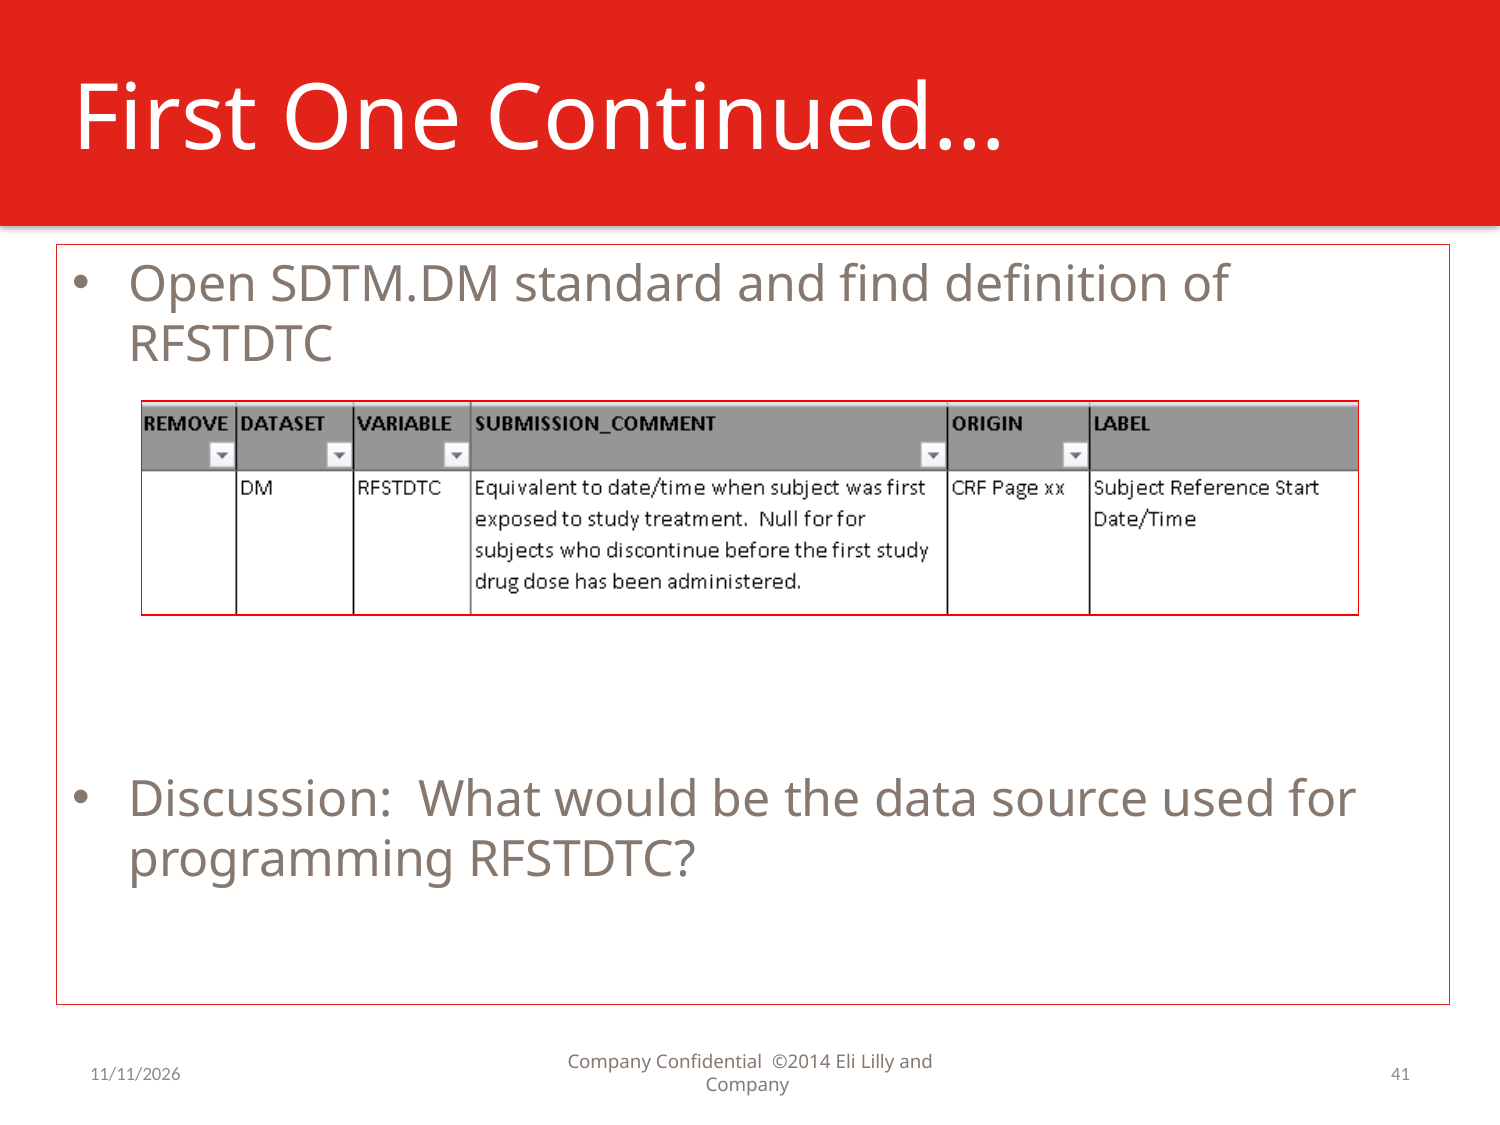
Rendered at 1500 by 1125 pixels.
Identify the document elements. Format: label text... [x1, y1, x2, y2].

footer Company Confidential ©2014 Eli Lilly and Company [512, 1042, 988, 1103]
title First One Continued… [56, 19, 1450, 207]
picture [141, 401, 1359, 615]
slide_number 41 [1074, 1042, 1425, 1103]
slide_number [75, 1042, 425, 1103]
list Open SDTM.DM standard and find definition of RFSTDTC Discussion: What would be the data source used for programming RFSTDTC? [56, 244, 1450, 1005]
